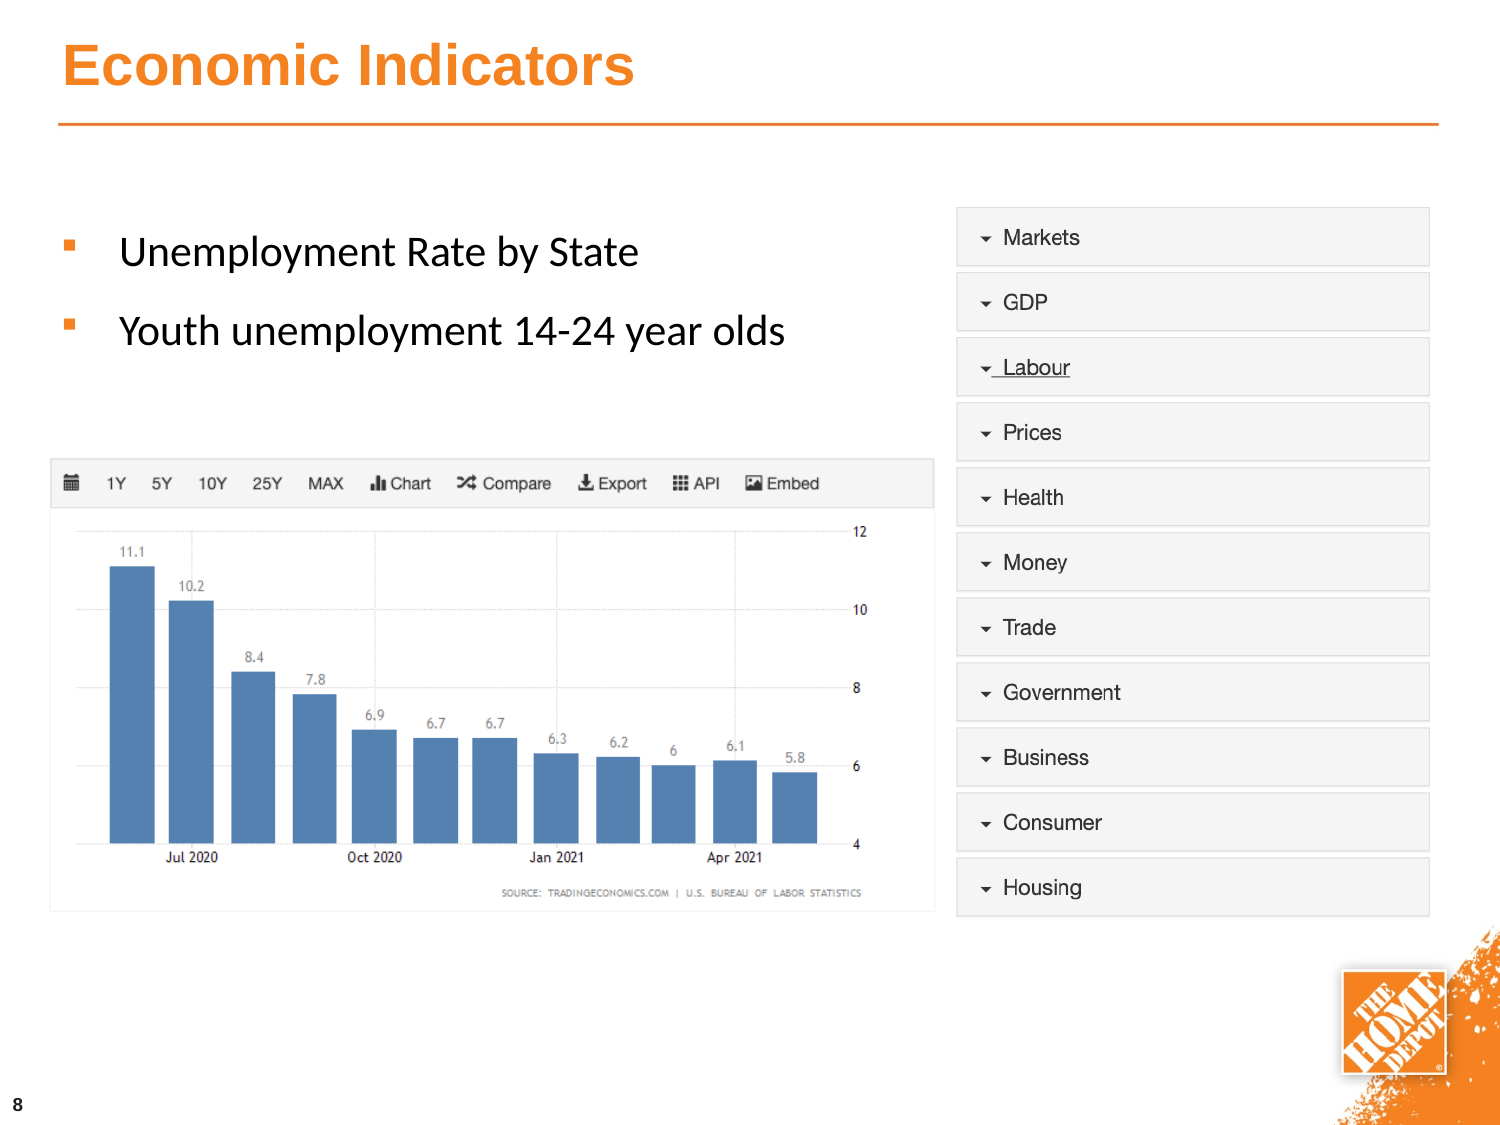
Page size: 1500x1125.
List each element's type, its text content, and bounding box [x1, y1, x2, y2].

title Economic Indicators [48, 0, 1398, 125]
picture [0, 0, 1500, 1125]
text_box Unemployment Rate by State Youth unemployment 14-24 year olds [29, 181, 1500, 369]
slide_number ‹#› [0, 1074, 348, 1125]
